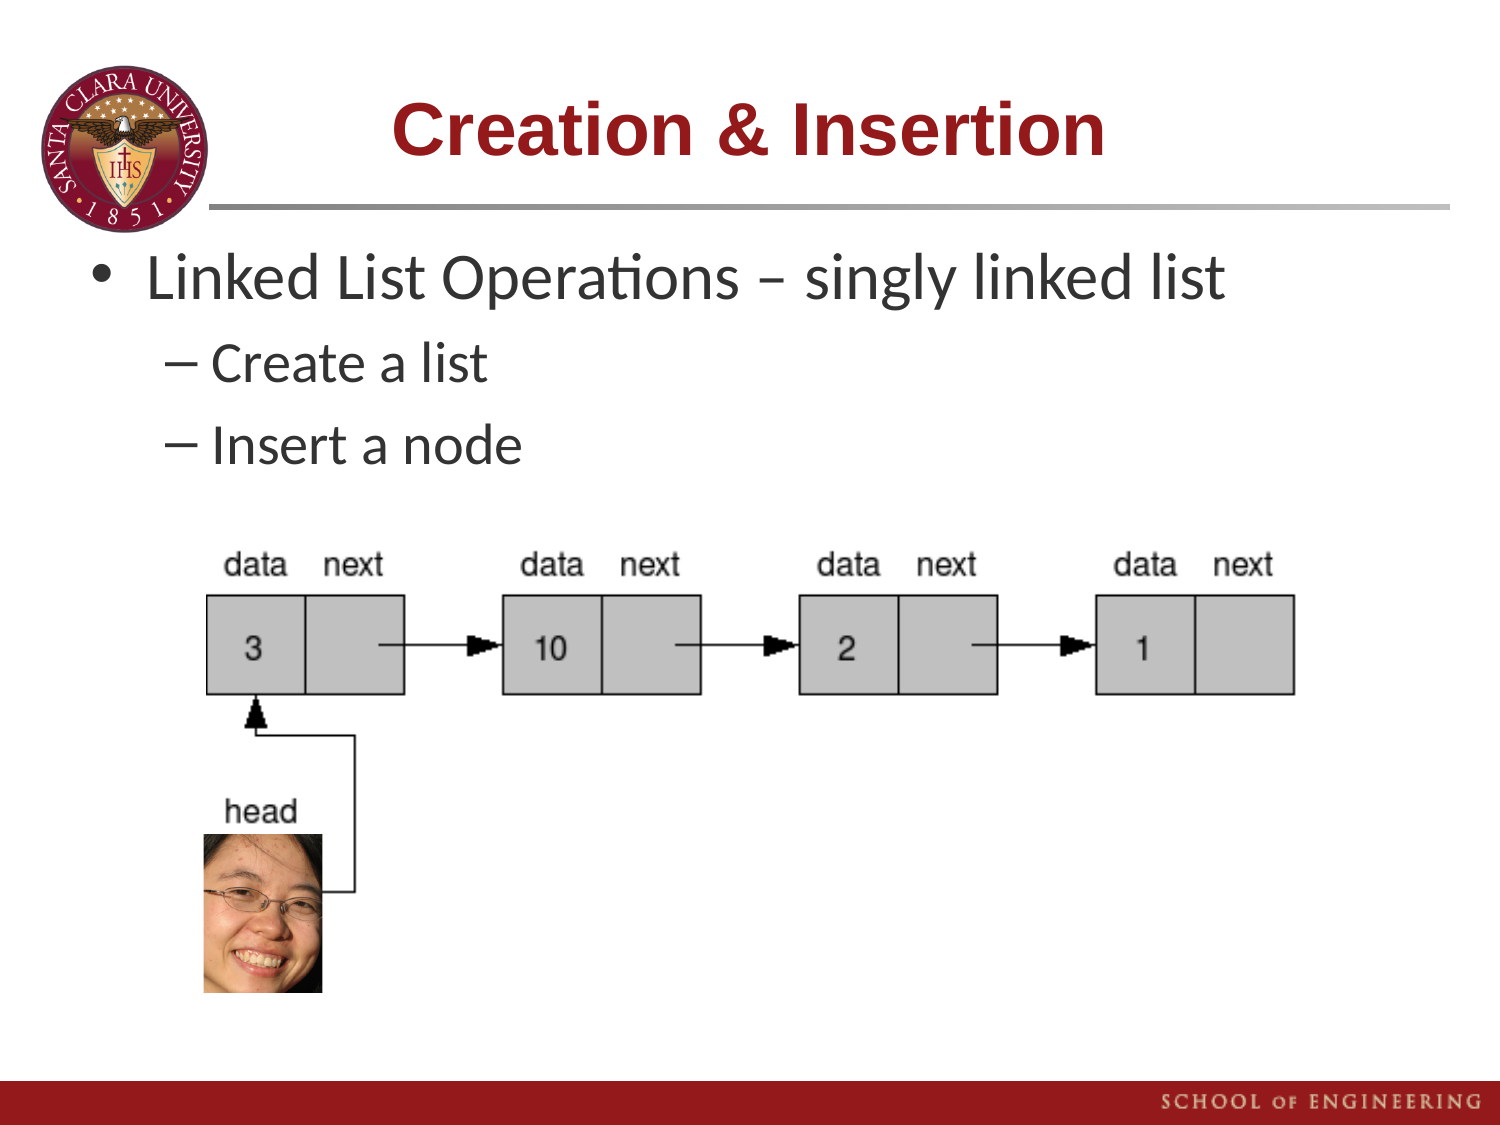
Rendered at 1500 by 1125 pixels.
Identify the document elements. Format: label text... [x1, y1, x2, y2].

title Creation & Insertion [75, 45, 1425, 205]
picture [37, 63, 209, 235]
picture [1149, 1091, 1489, 1115]
picture [203, 526, 1345, 993]
list Linked List Operations – singly linked list Create a list Insert a node [75, 224, 1425, 1075]
